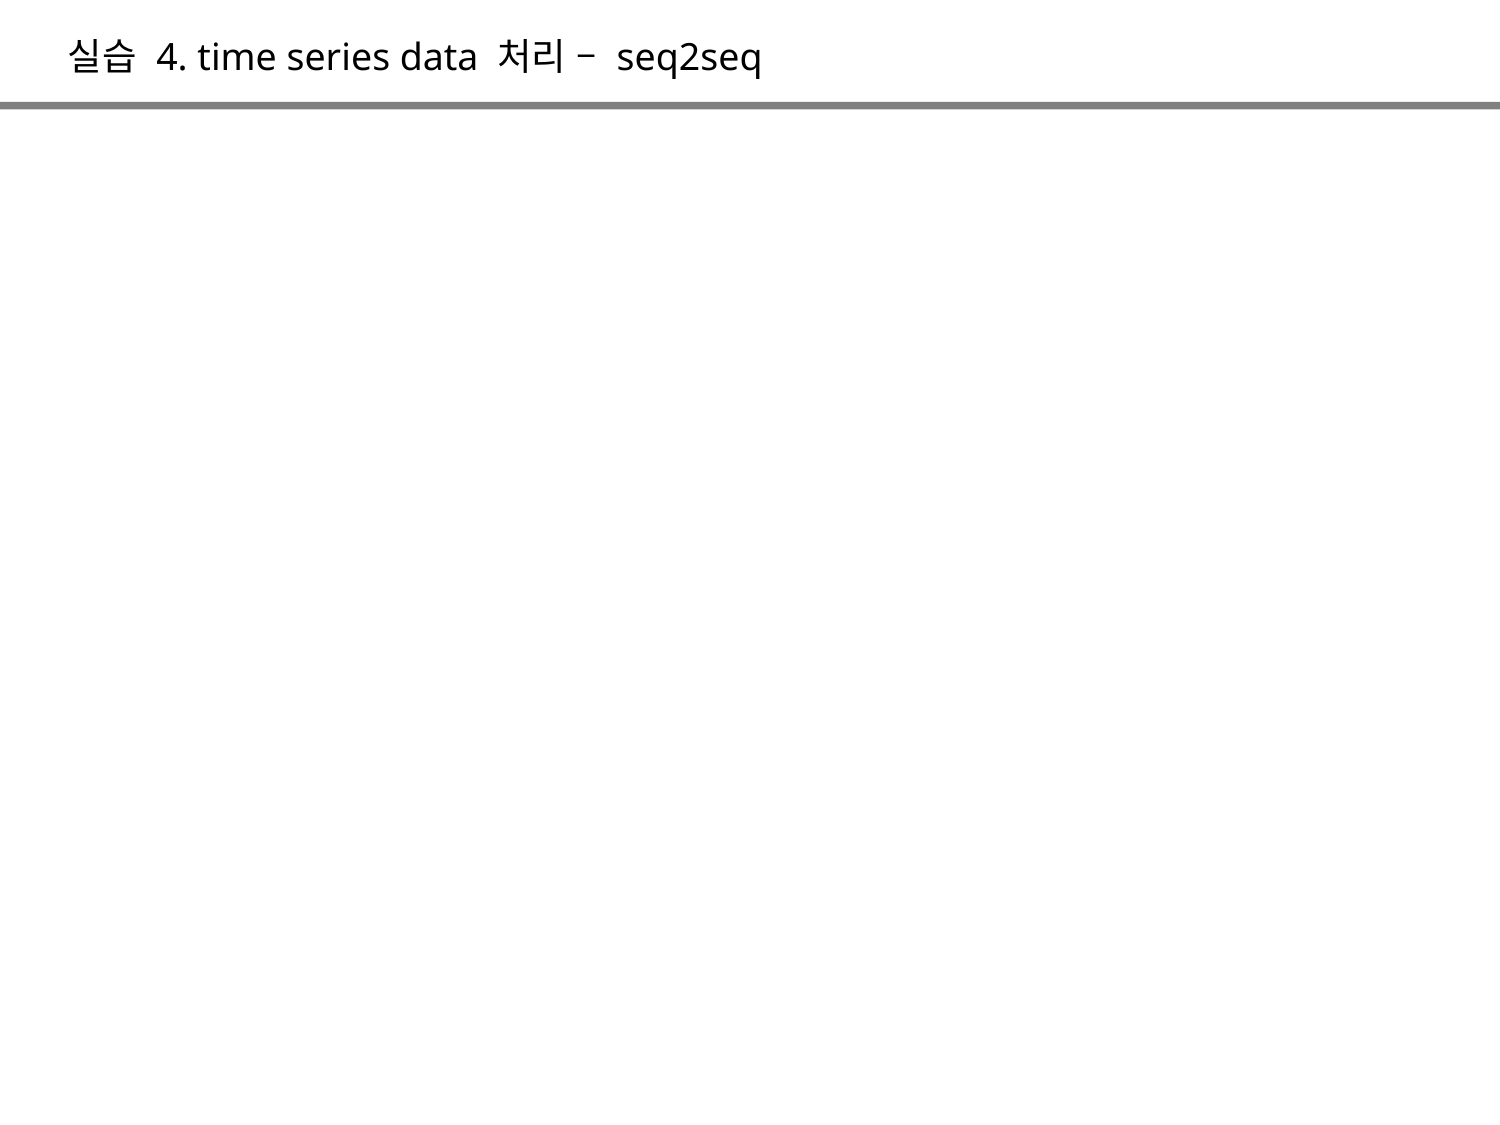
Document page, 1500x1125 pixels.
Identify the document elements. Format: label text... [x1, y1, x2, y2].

text_box 실습 4. time series data 처리 – seq2seq [53, 26, 892, 86]
text_box [0, 100, 1500, 111]
